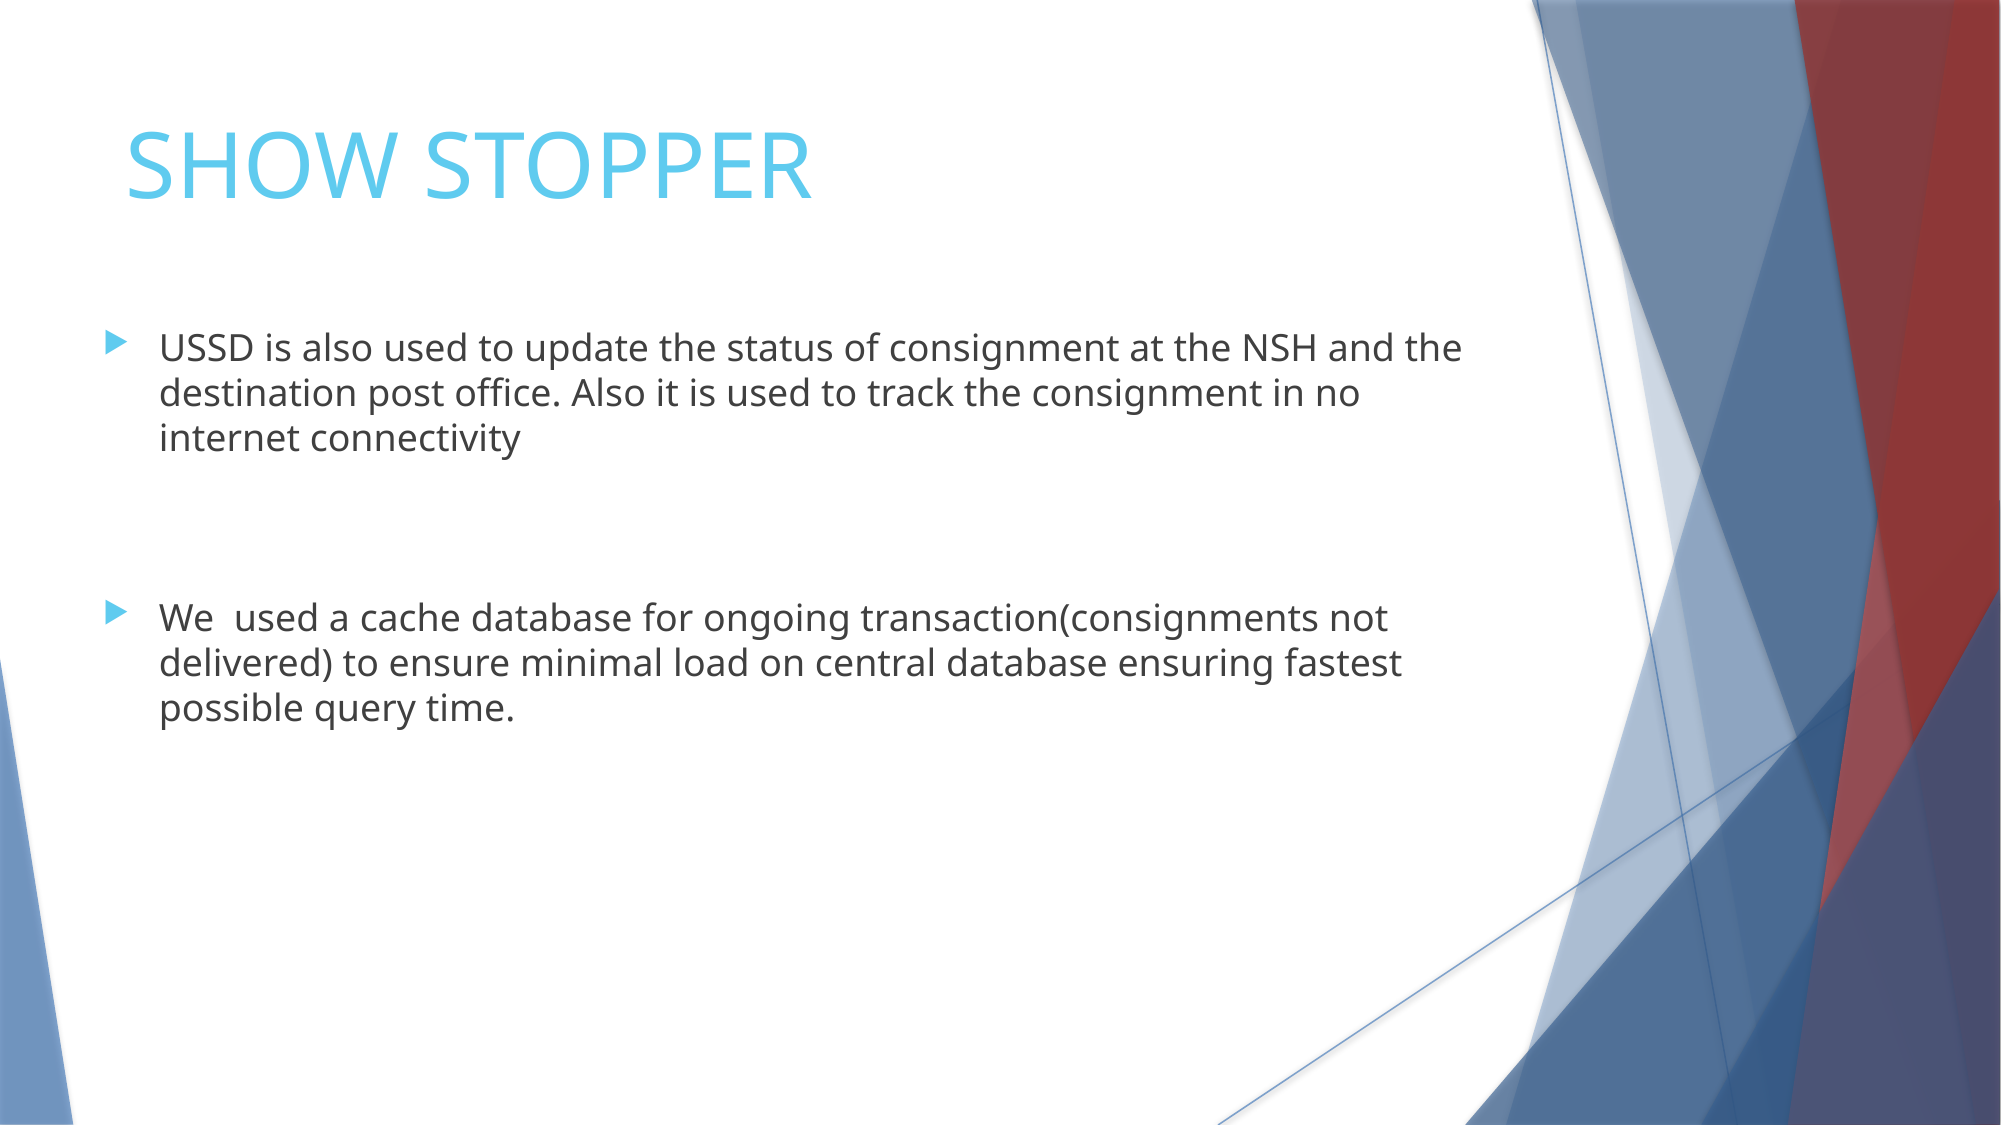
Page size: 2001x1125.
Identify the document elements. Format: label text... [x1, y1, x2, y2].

text_box USSD is also used to update the status of consignment at the NSH and the destination post office. Also it is used to track the consignment in no internet connectivity We used a cache database for ongoing transaction(consignments not delivered) to ensure minimal load on central database ensuring fastest possible query time. [87, 316, 1498, 953]
text_box SHOW STOPPER [111, 99, 1521, 317]
